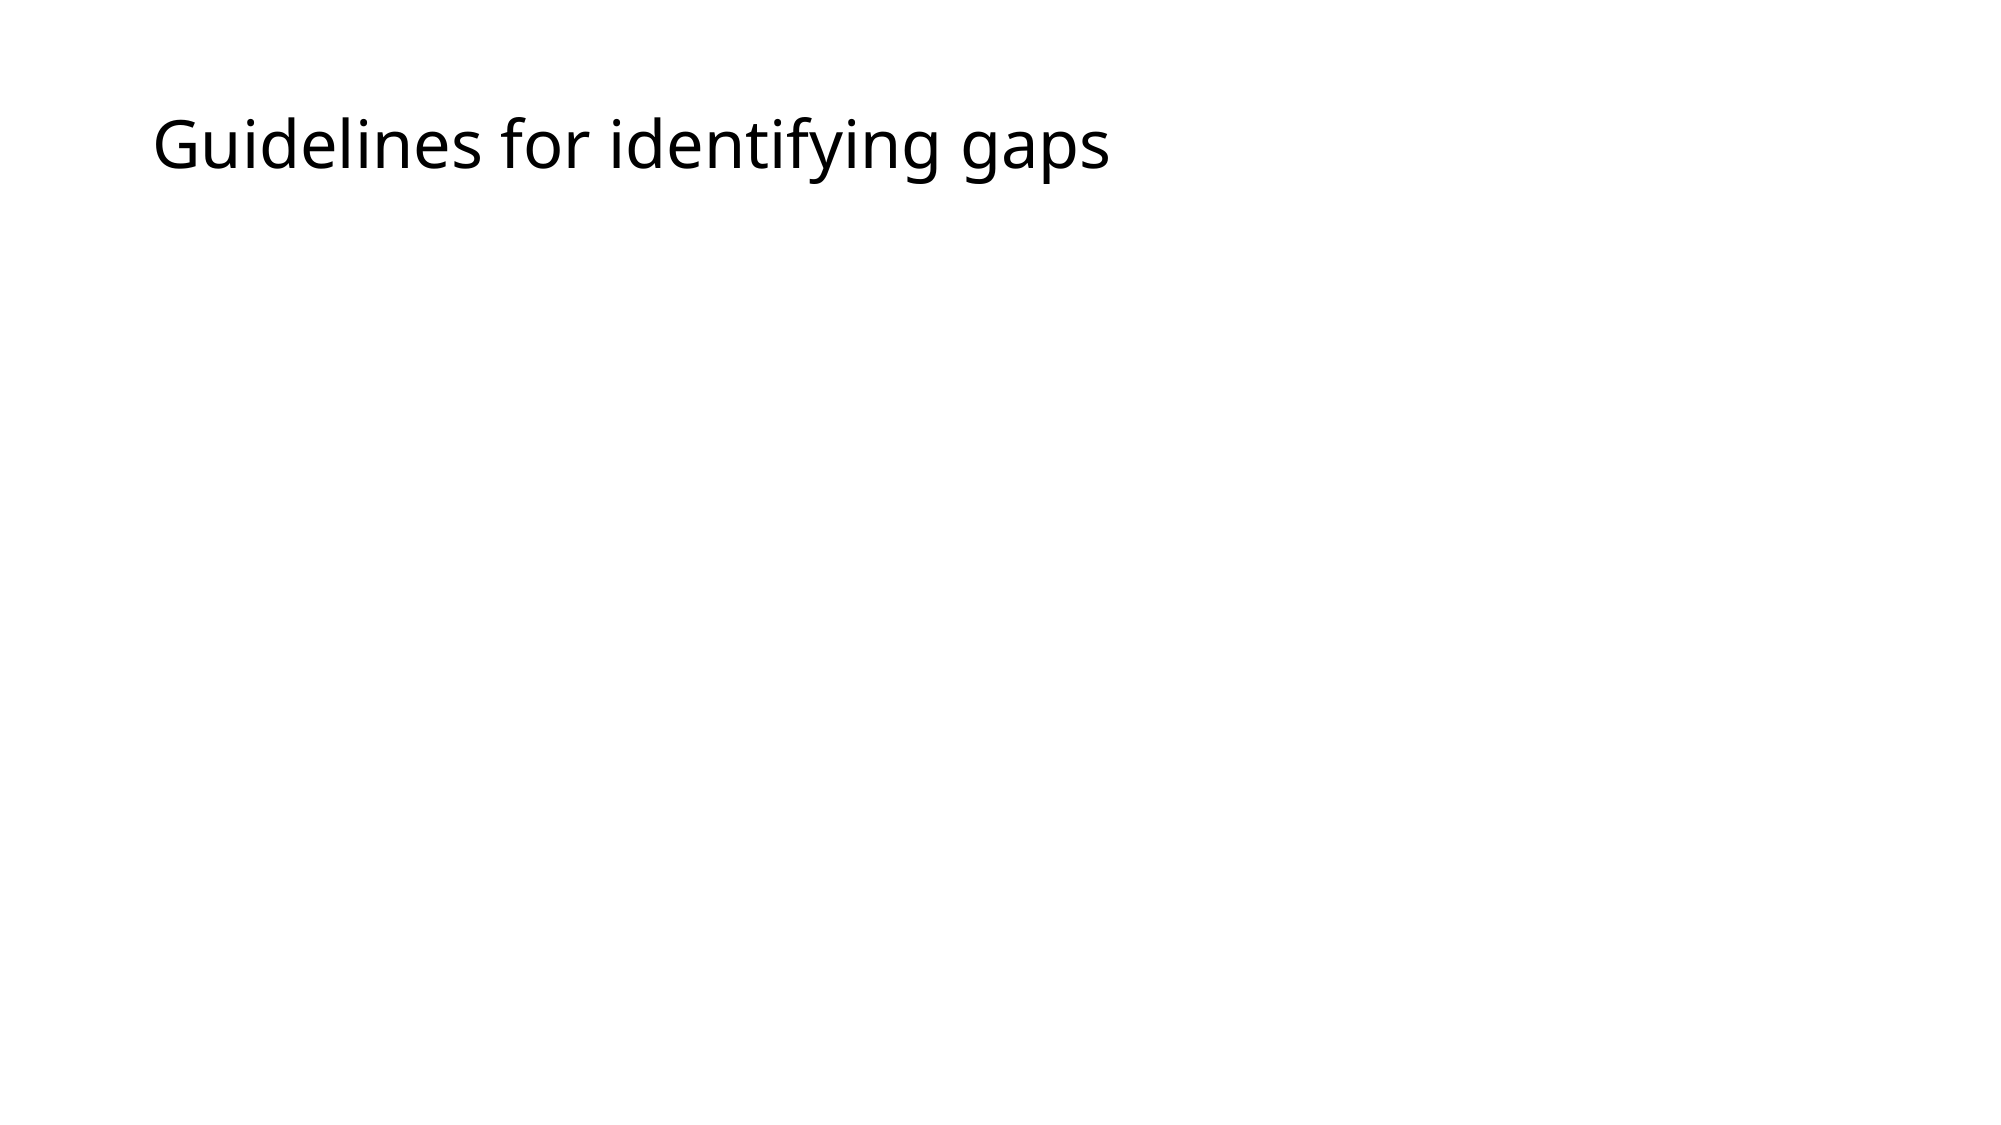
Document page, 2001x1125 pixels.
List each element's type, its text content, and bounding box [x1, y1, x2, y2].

title Guidelines for identifying gaps [137, 88, 1863, 206]
